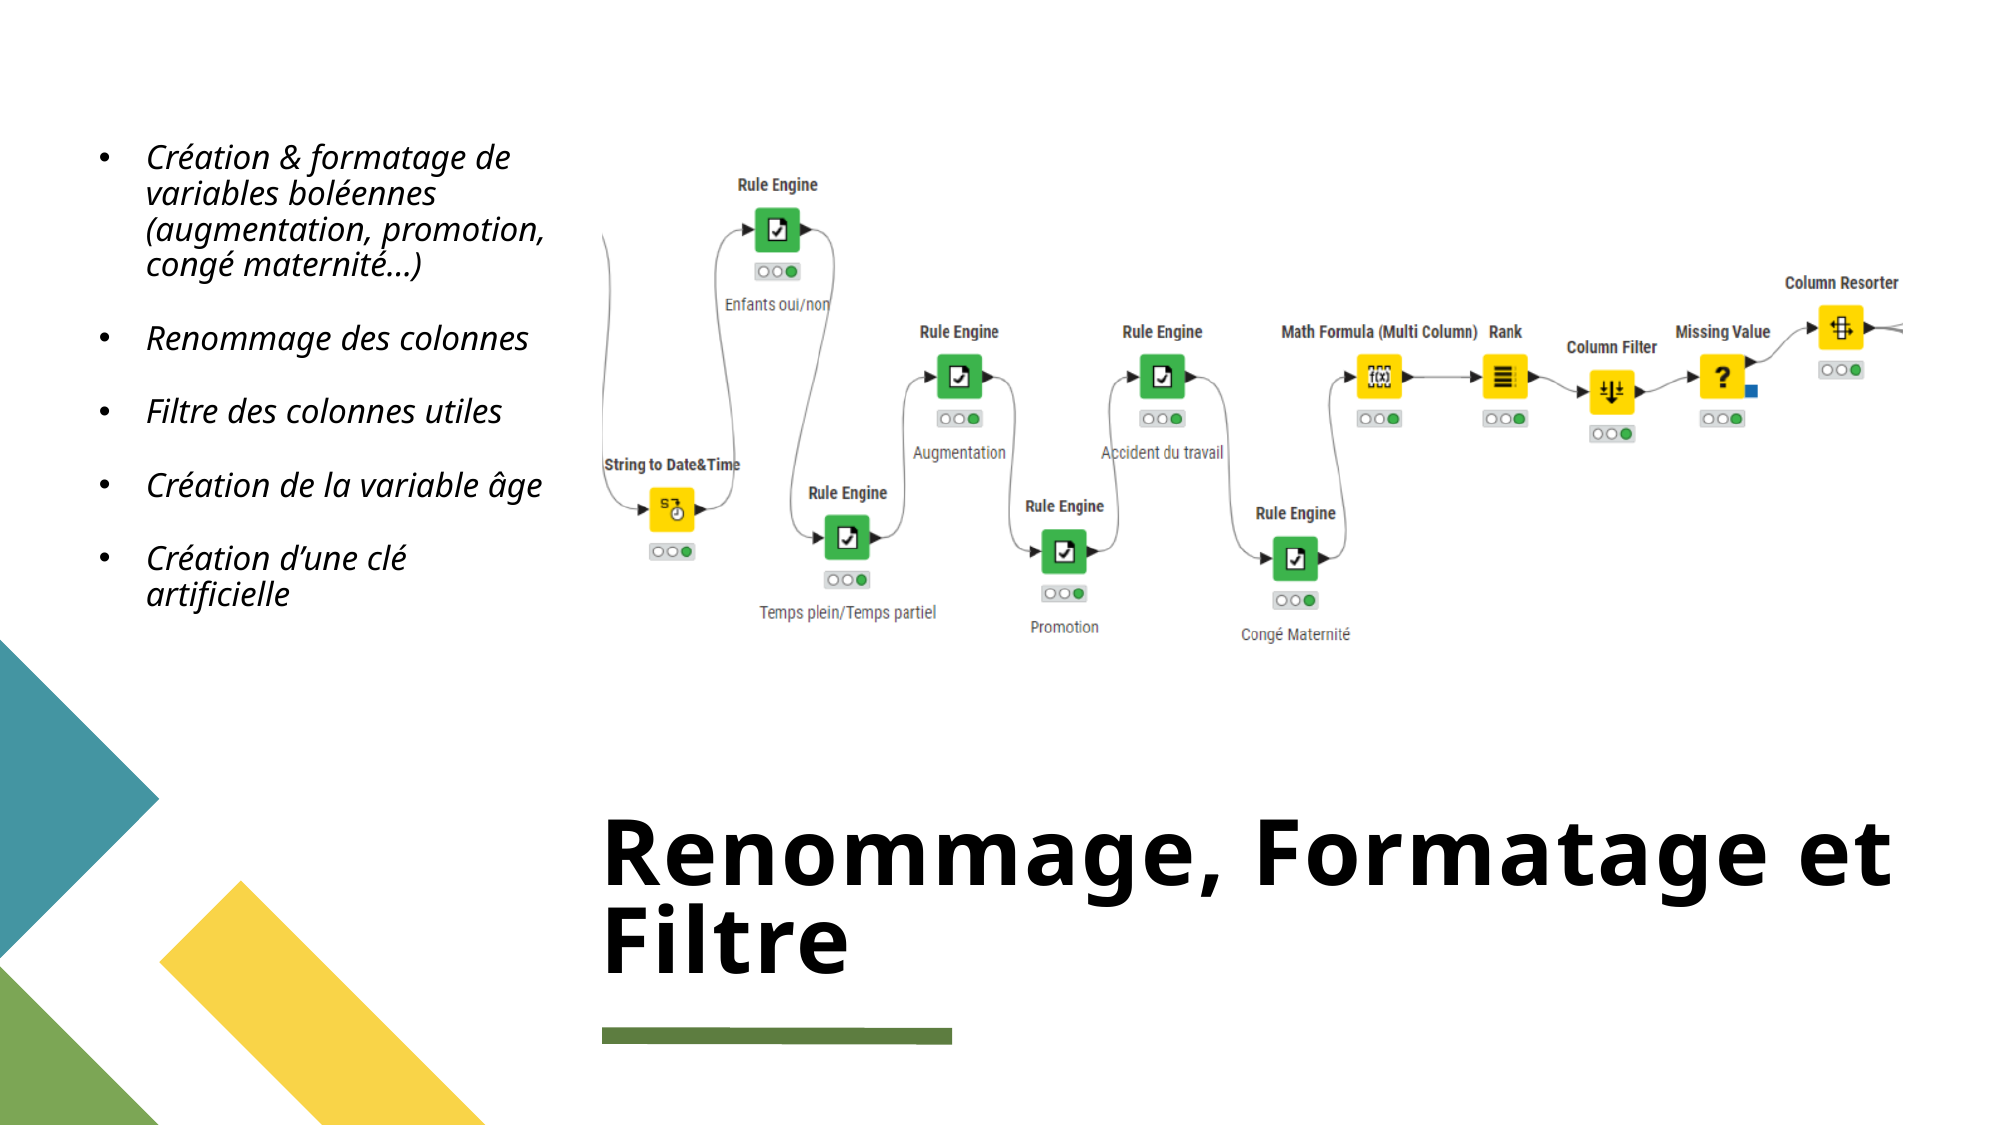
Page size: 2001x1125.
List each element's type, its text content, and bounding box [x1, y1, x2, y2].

title Renommage, Formatage et Filtre [600, 764, 1903, 992]
list Création & formatage de variables boléennes (augmentation, promotion, congé maternité…) Renommage des colonnes Filtre des colonnes utiles Création de la variable âge Création d’une clé artificielle [99, 95, 563, 752]
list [602, 175, 1903, 673]
